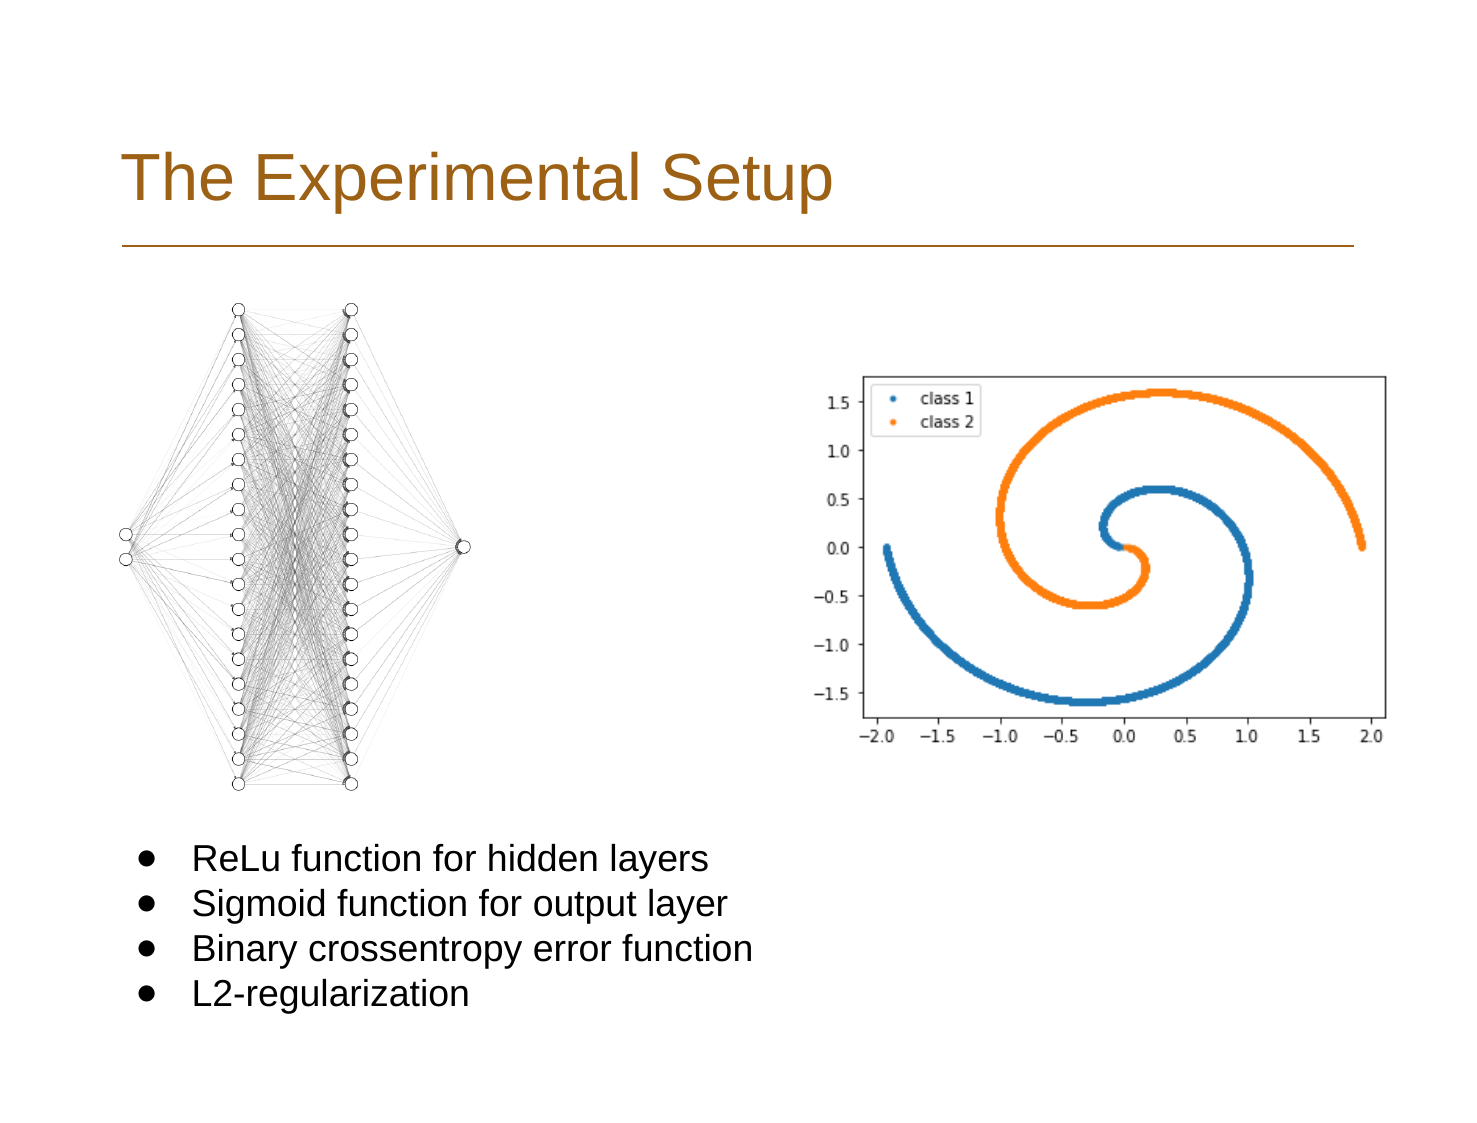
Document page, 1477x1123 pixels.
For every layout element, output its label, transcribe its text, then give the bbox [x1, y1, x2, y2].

picture [105, 291, 472, 793]
title The Experimental Setup [105, 46, 1354, 234]
picture [801, 366, 1396, 755]
text_box ReLu function for hidden layers Sigmoid function for output layer Binary crossentropy error function L2-regularization [101, 818, 795, 1105]
